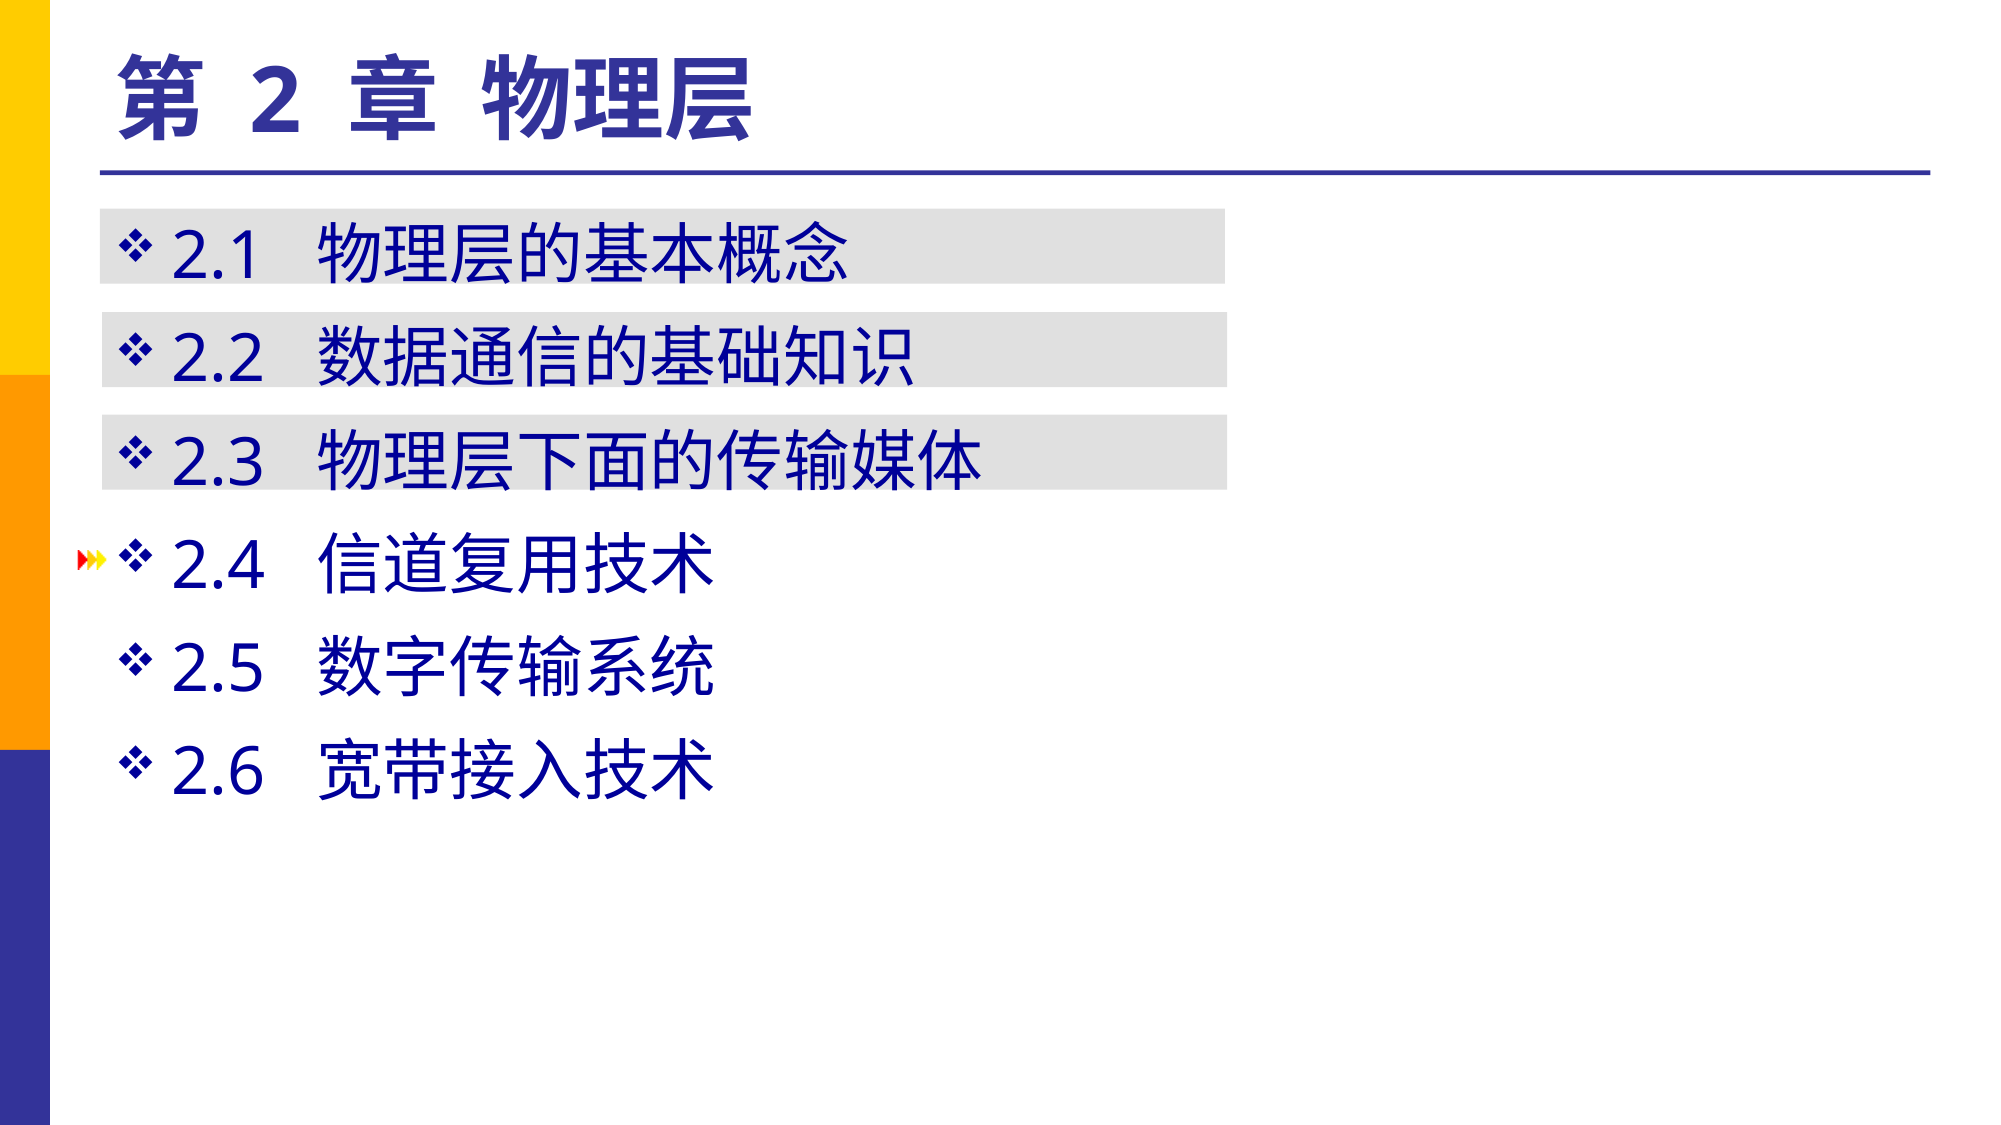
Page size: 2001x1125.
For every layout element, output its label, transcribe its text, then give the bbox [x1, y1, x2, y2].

list 2.1 物理层的基本概念 2.2 数据通信的基础知识 2.3 物理层下面的传输媒体 2.4 信道复用技术 2.5 数字传输系统 2.6 宽带接入技术 [99, 196, 1931, 1006]
title 第 2 章 物理层 [99, 30, 1931, 161]
picture [74, 550, 108, 570]
